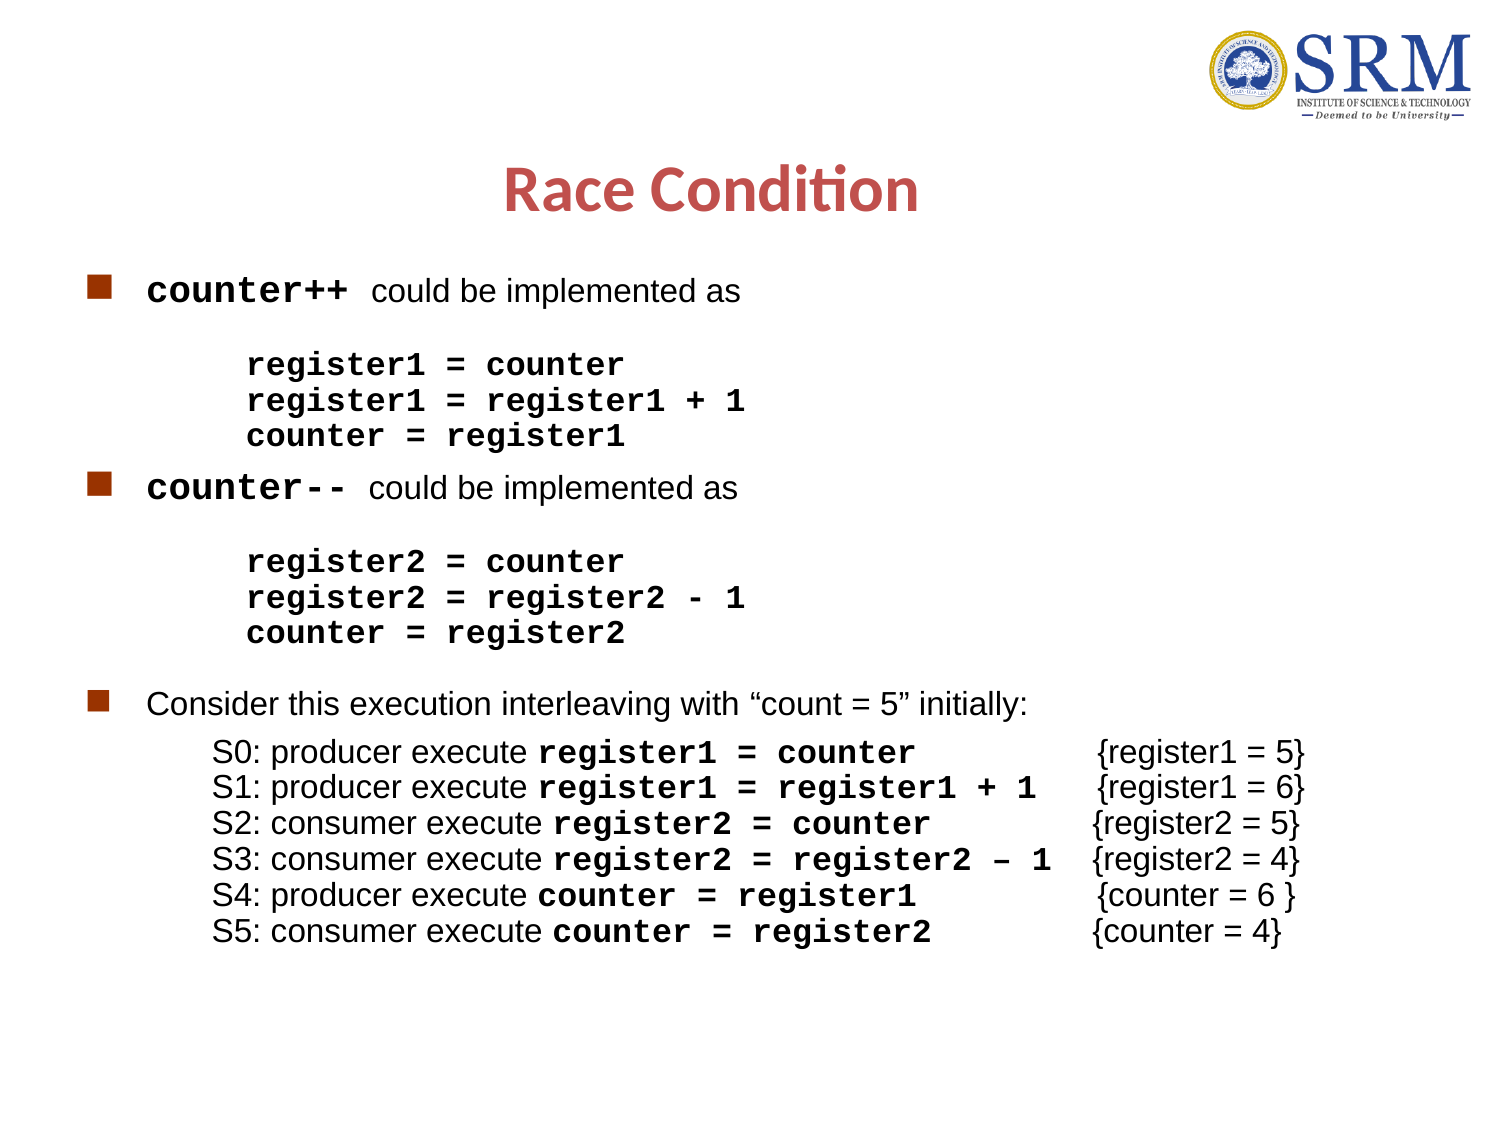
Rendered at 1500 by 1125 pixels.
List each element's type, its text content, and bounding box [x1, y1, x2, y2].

list counter++ could be implemented as register1 = counter register1 = register1 + 1 counter = register1 counter-- could be implemented as register2 = counter register2 = register2 - 1 counter = register2 Consider this execution interleaving with “count = 5” initially: S0: producer execute register1 = counter {register1 = 5} S1: producer execute register1 = register1 + 1 {register1 = 6} S2: consumer execute register2 = counter {register2 = 5} S3: consumer execute register2 = register2 – 1 {register2 = 4} S4: producer execute counter = register1 {counter = 6 } S5: consumer execute counter = register2 {counter = 4} [75, 262, 1425, 1005]
picture [1205, 24, 1475, 125]
text_box Race Condition [37, 137, 1388, 232]
